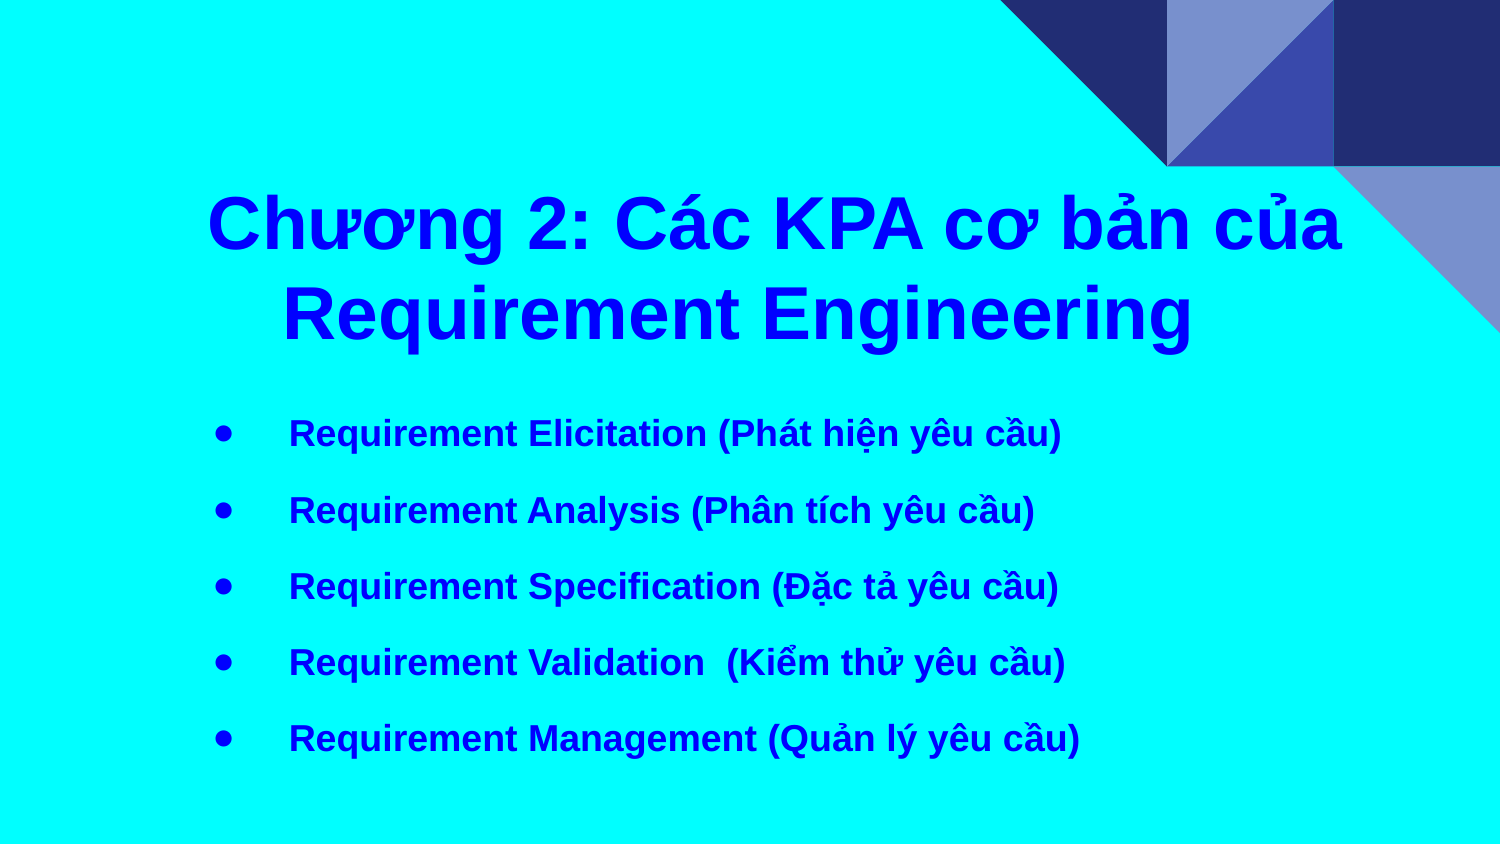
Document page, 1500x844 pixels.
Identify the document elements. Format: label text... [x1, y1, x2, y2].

title Chương 2: Các KPA cơ bản của Requirement Engineering [109, 156, 1368, 370]
subtitle Requirement Elicitation (Phát hiện yêu cầu) Requirement Analysis (Phân tích yêu cầu) Requirement Specification (Đặc tả yêu cầu) Requirement Validation (Kiểm thử yêu cầu) Requirement Management (Quản lý yêu cầu) [141, 432, 1490, 737]
